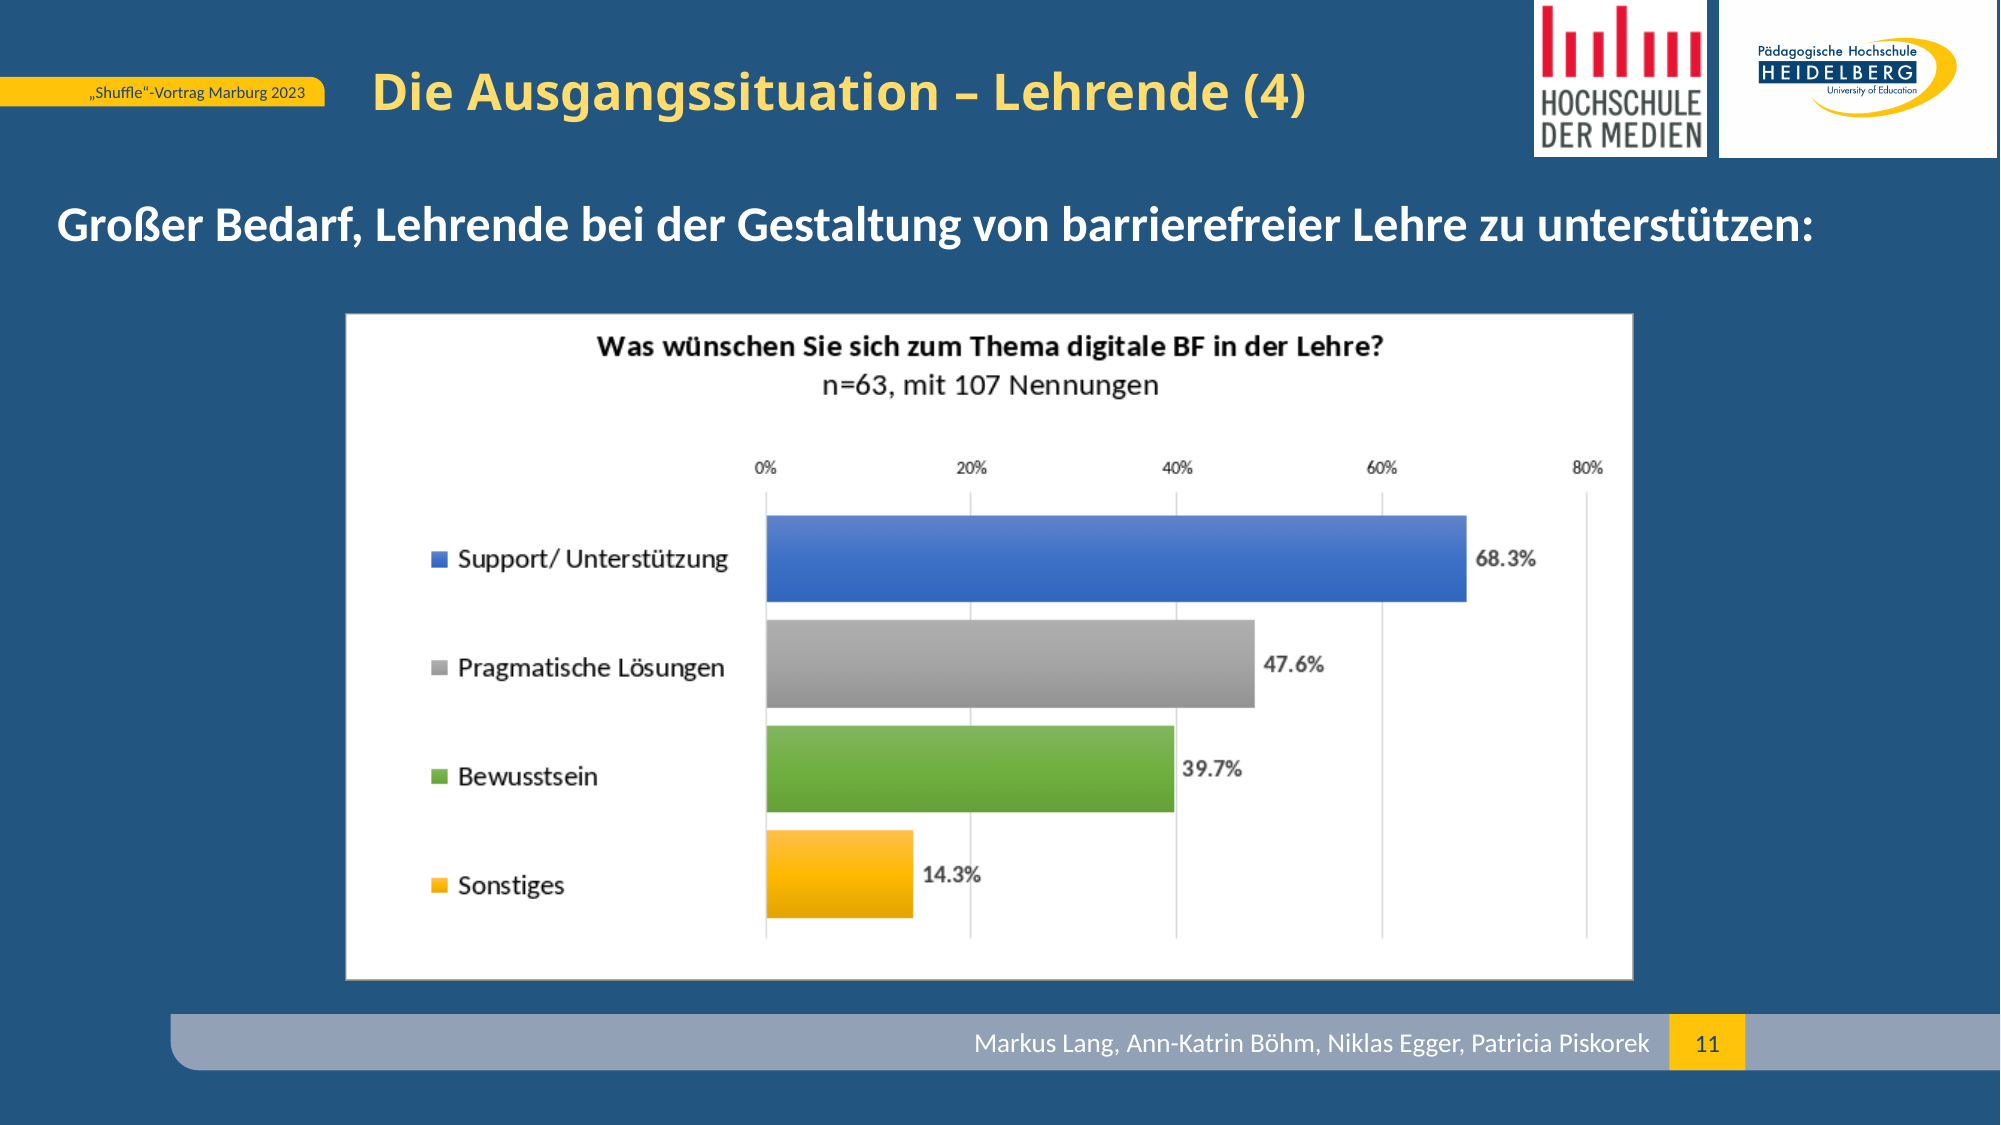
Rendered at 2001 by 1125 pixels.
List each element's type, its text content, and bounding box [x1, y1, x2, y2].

picture [345, 313, 1634, 981]
title Die Ausgangssituation – Lehrende (4) [371, 59, 1325, 167]
picture [1534, 0, 1708, 158]
text_box Großer Bedarf, Lehrende bei der Gestaltung von barrierefreier Lehre zu unterstützen: [42, 184, 1966, 260]
picture [1719, 0, 1997, 158]
